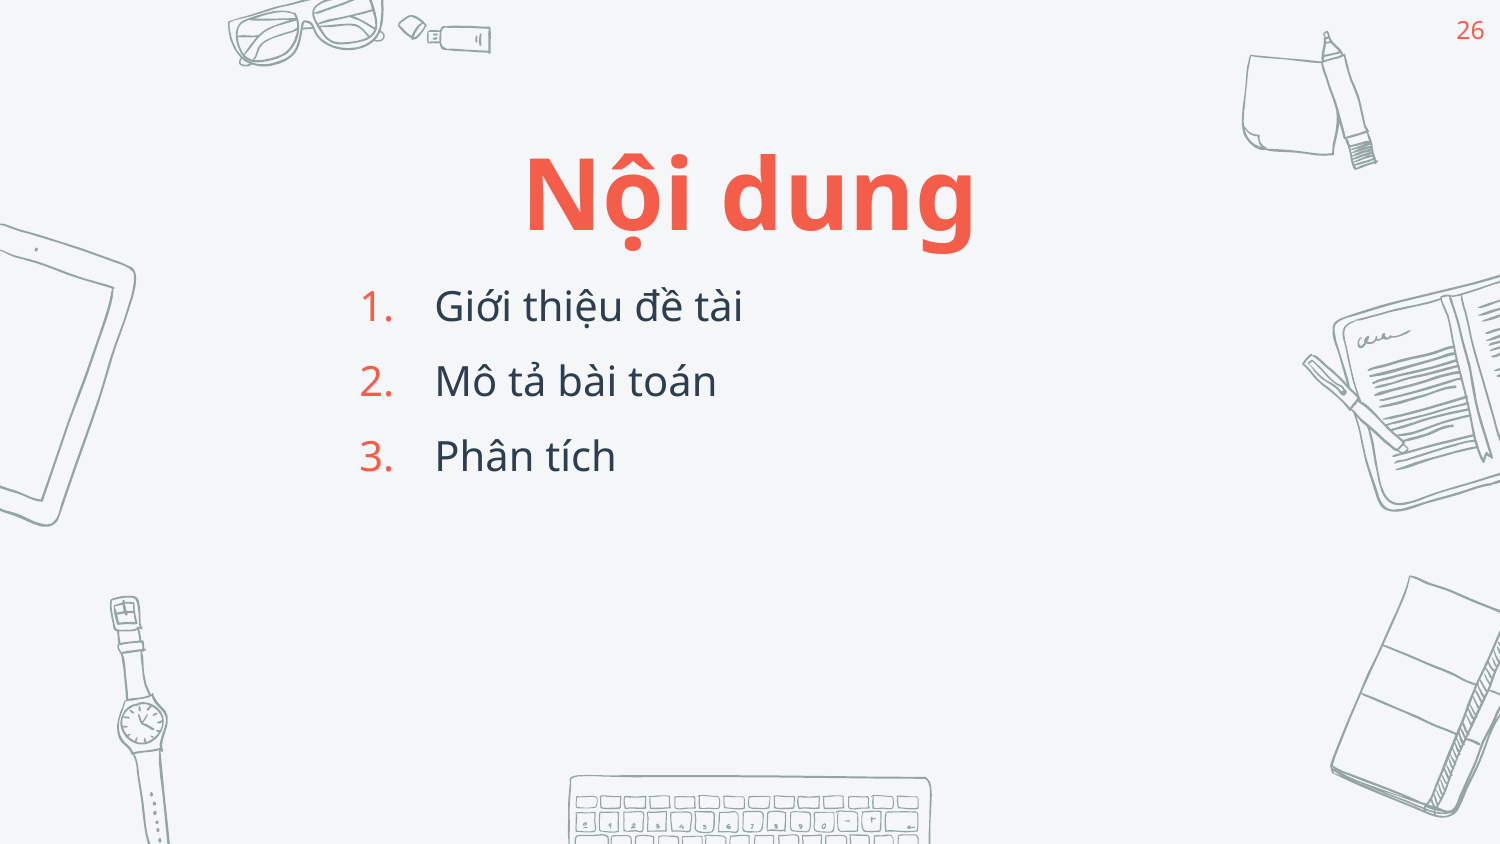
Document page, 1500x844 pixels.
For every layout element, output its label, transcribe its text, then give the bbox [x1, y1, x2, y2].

title Nội dung [281, 129, 1219, 266]
slide_number 26 [1435, 0, 1500, 53]
subtitle Giới thiệu đề tài Mô tả bài toán Phân tích [344, 265, 1156, 736]
